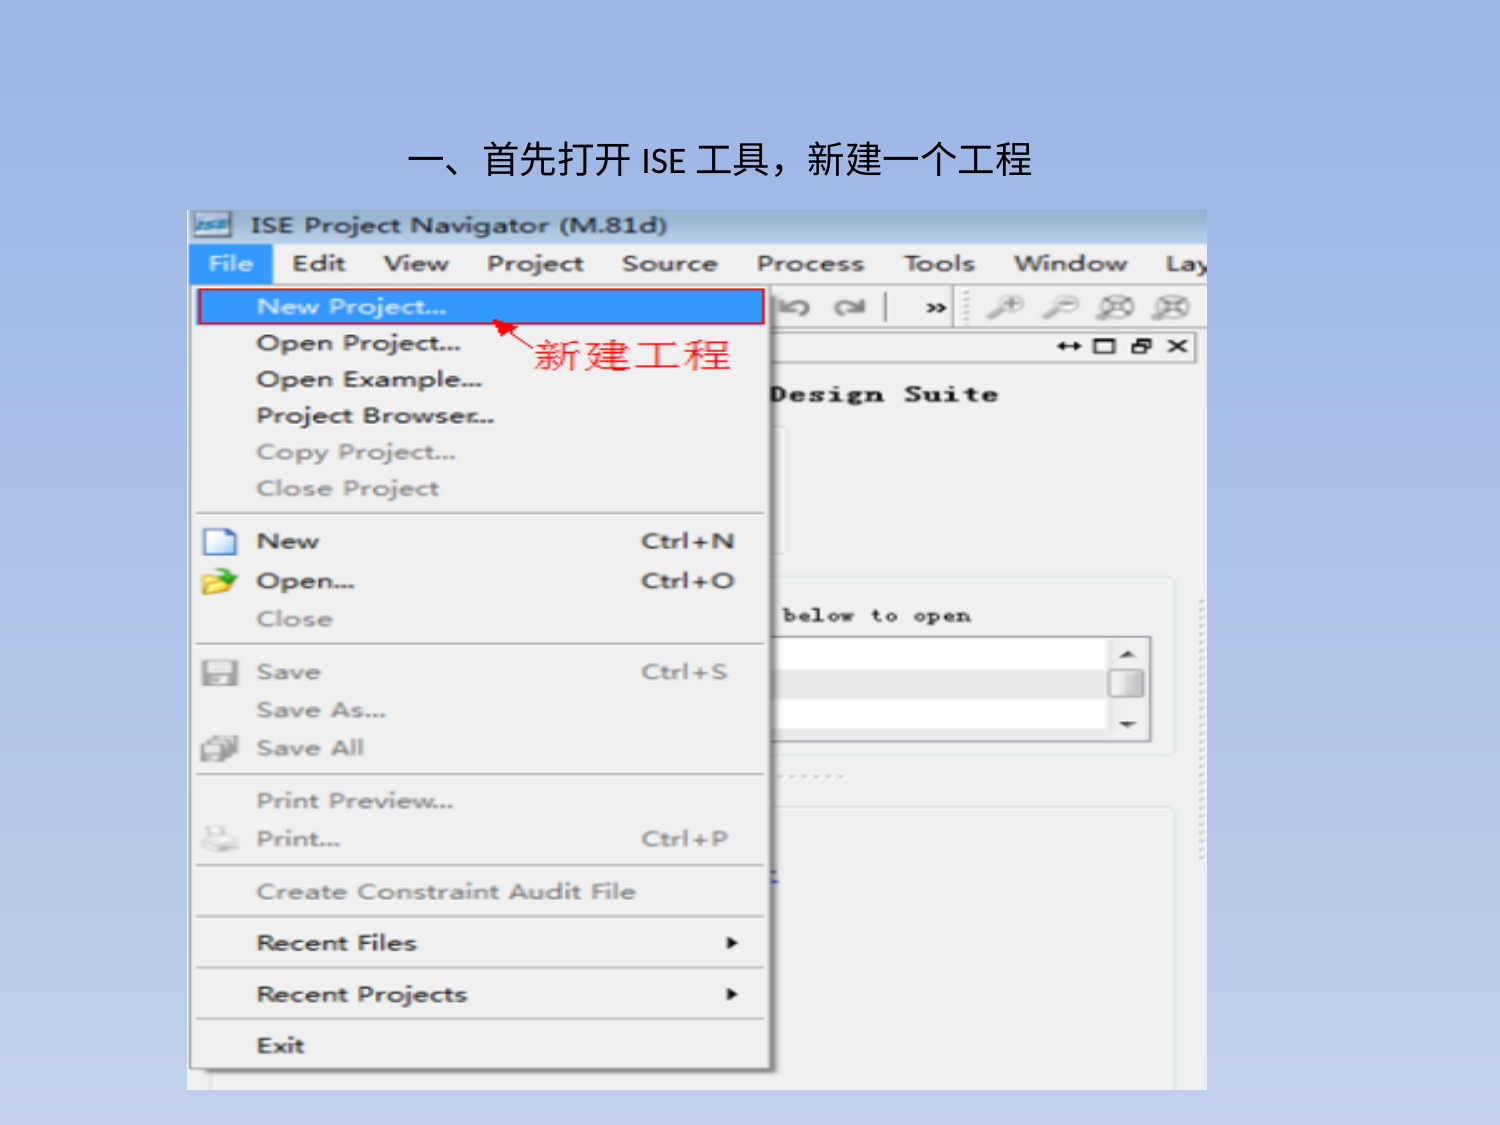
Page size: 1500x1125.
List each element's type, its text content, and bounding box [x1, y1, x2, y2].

text_box 一、首先打开ISE工具，新建一个工程 [392, 128, 1048, 189]
picture [187, 210, 1208, 1091]
